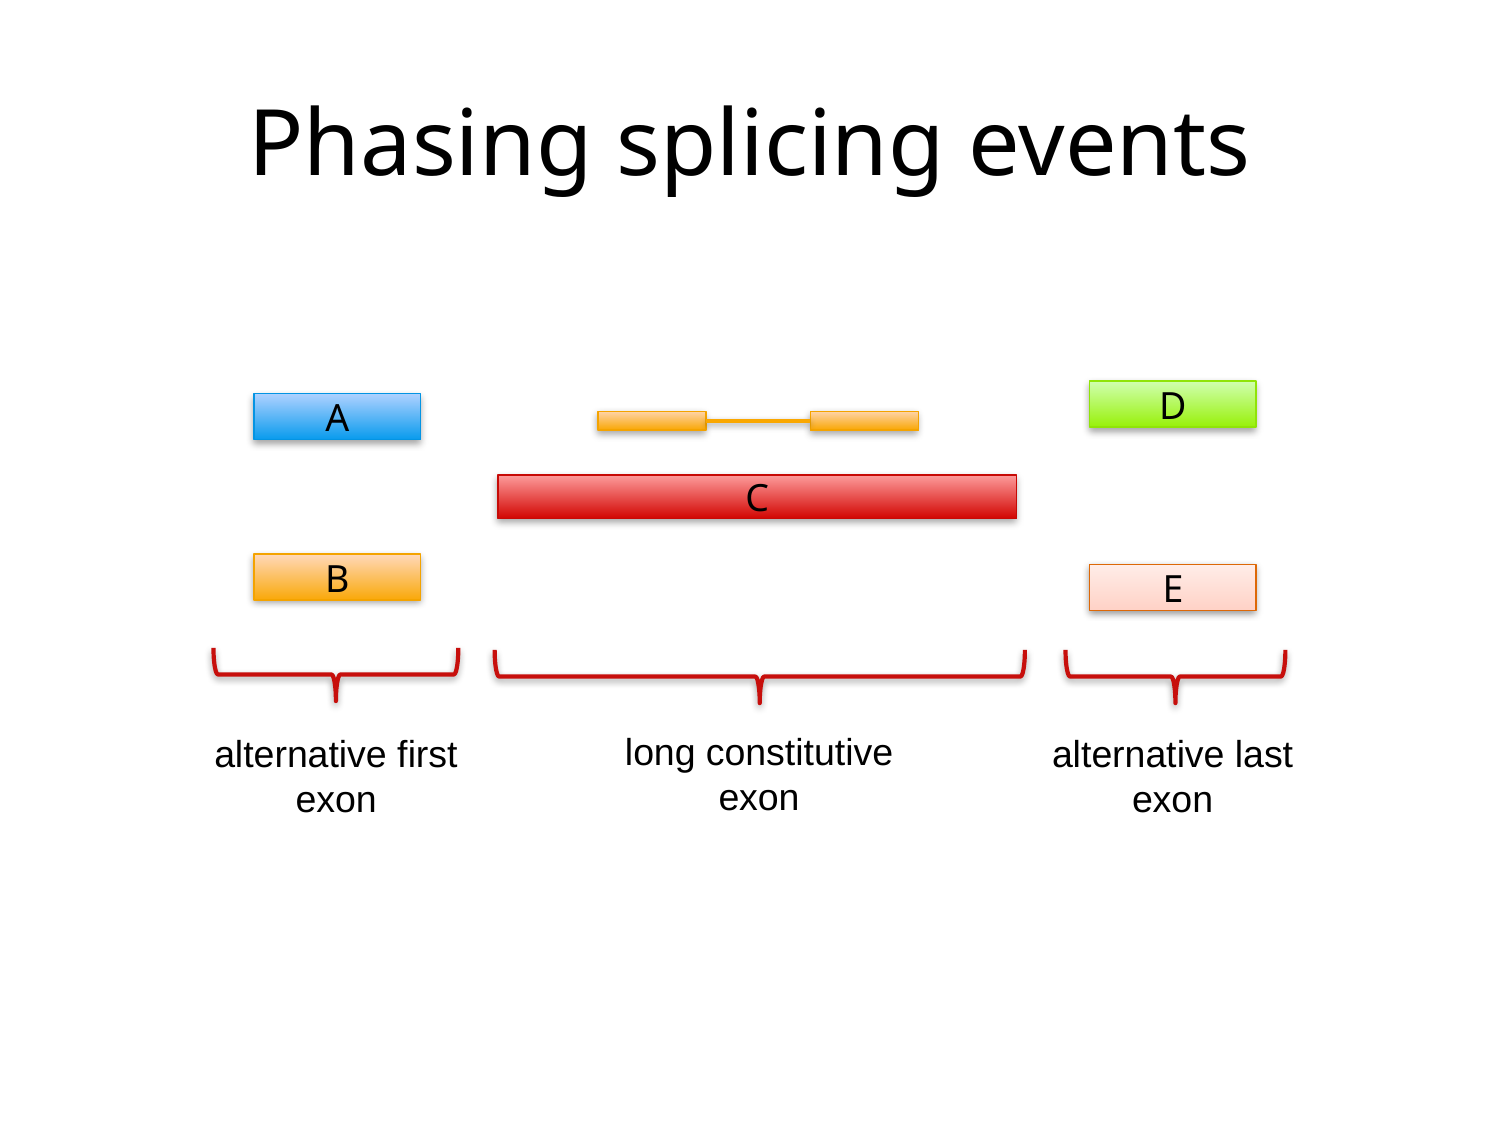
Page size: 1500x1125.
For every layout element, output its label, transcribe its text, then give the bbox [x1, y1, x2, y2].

text_box [492, 649, 1027, 706]
text_box [597, 411, 707, 431]
text_box B [253, 553, 421, 601]
text_box [1063, 649, 1288, 706]
text_box E [1089, 564, 1257, 611]
text_box alternative last exon [1037, 722, 1309, 828]
text_box D [1089, 380, 1257, 428]
text_box C [497, 474, 1017, 519]
text_box alternative first exon [199, 722, 473, 828]
text_box long constitutive exon [610, 720, 909, 826]
text_box A [253, 393, 421, 440]
title Phasing splicing events [74, 44, 1426, 233]
text_box [211, 647, 461, 704]
text_box [810, 411, 919, 431]
